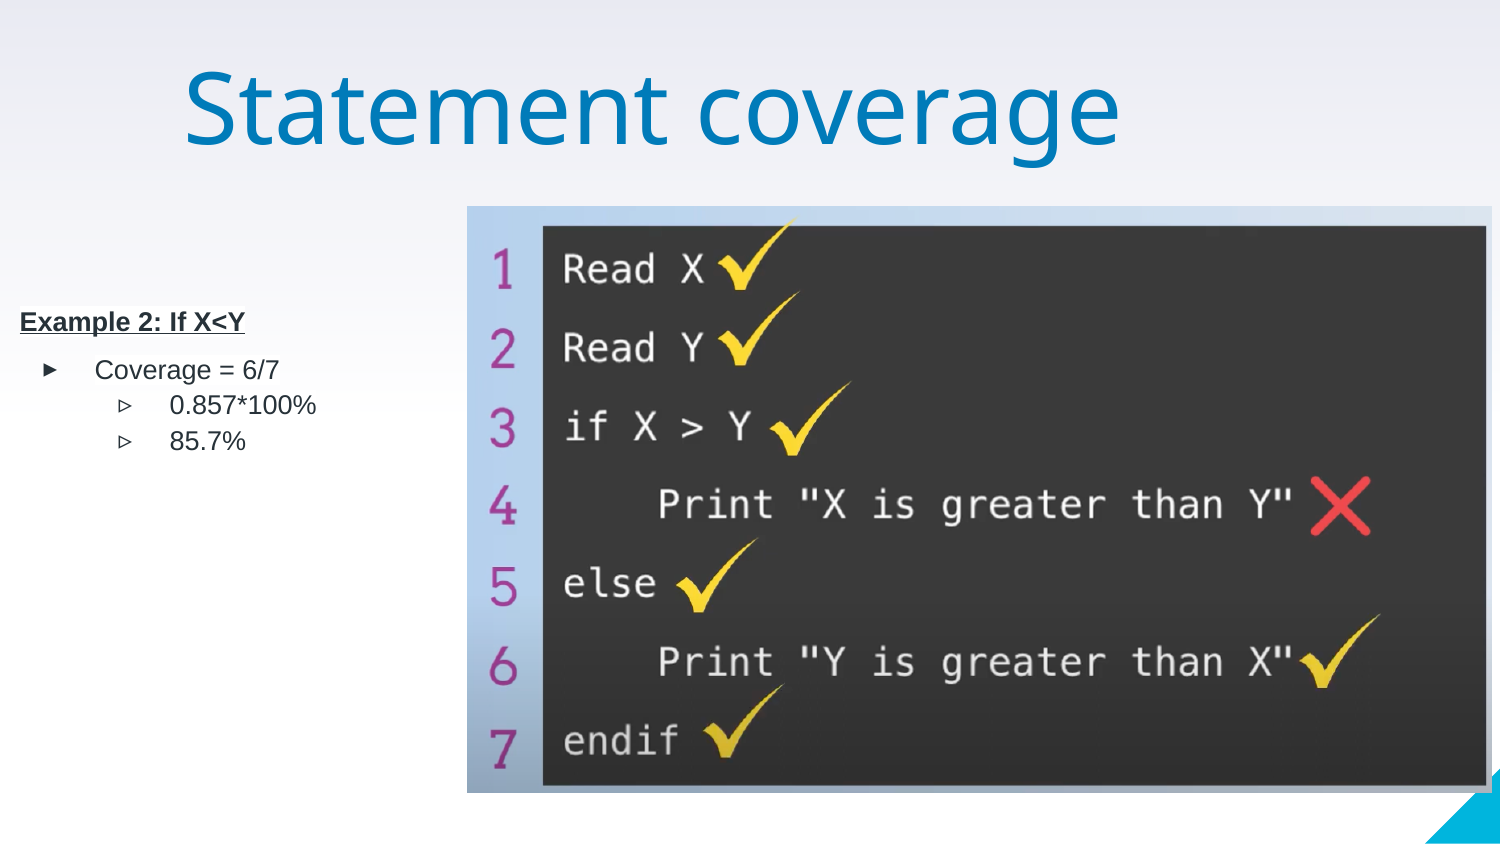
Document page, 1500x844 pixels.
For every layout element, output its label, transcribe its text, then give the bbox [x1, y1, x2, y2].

list Example 2: If X<Y Coverage = 6/7 0.857*100% 85.7% [19, 300, 426, 633]
title Statement coverage [183, 67, 1261, 184]
picture [466, 206, 1499, 804]
